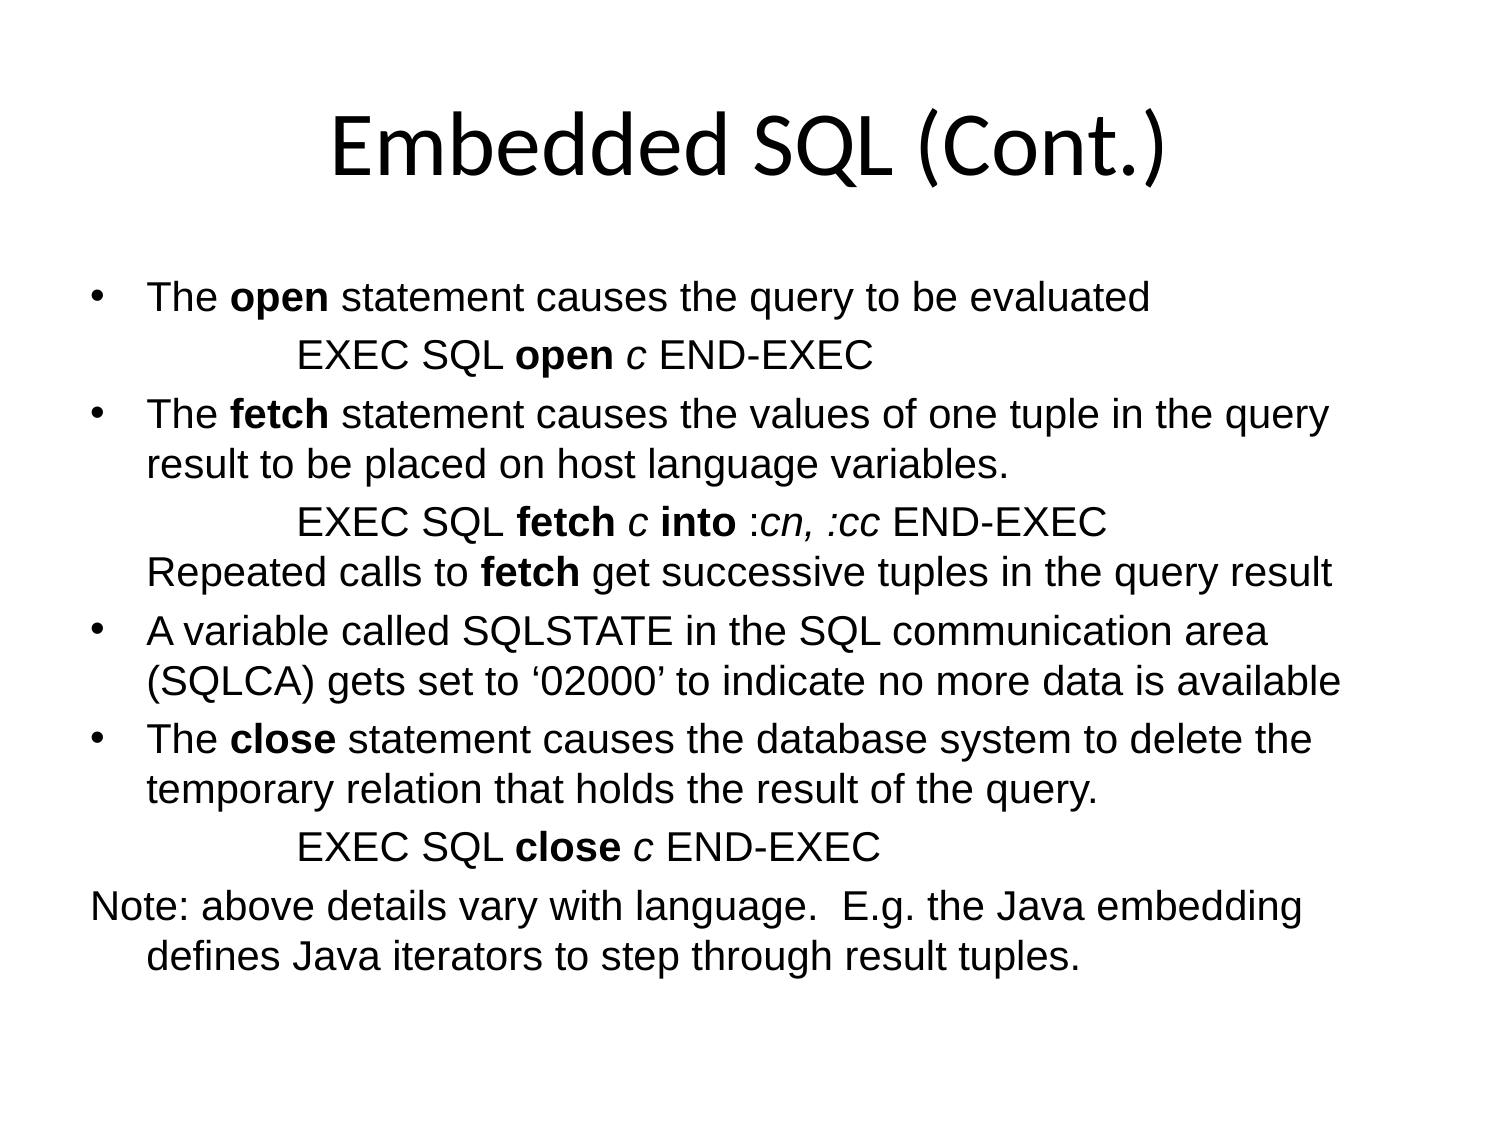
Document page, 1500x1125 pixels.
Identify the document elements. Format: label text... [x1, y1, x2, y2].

title Embedded SQL (Cont.) [75, 45, 1425, 233]
list The open statement causes the query to be evaluated EXEC SQL open c END-EXEC The fetch statement causes the values of one tuple in the query result to be placed on host language variables. EXEC SQL fetch c into :cn, :cc END-EXEC Repeated calls to fetch get successive tuples in the query result A variable called SQLSTATE in the SQL communication area (SQLCA) gets set to ‘02000’ to indicate no more data is available The close statement causes the database system to delete the temporary relation that holds the result of the query. EXEC SQL close c END-EXEC Note: above details vary with language. E.g. the Java embedding defines Java iterators to step through result tuples. [75, 262, 1425, 1005]
